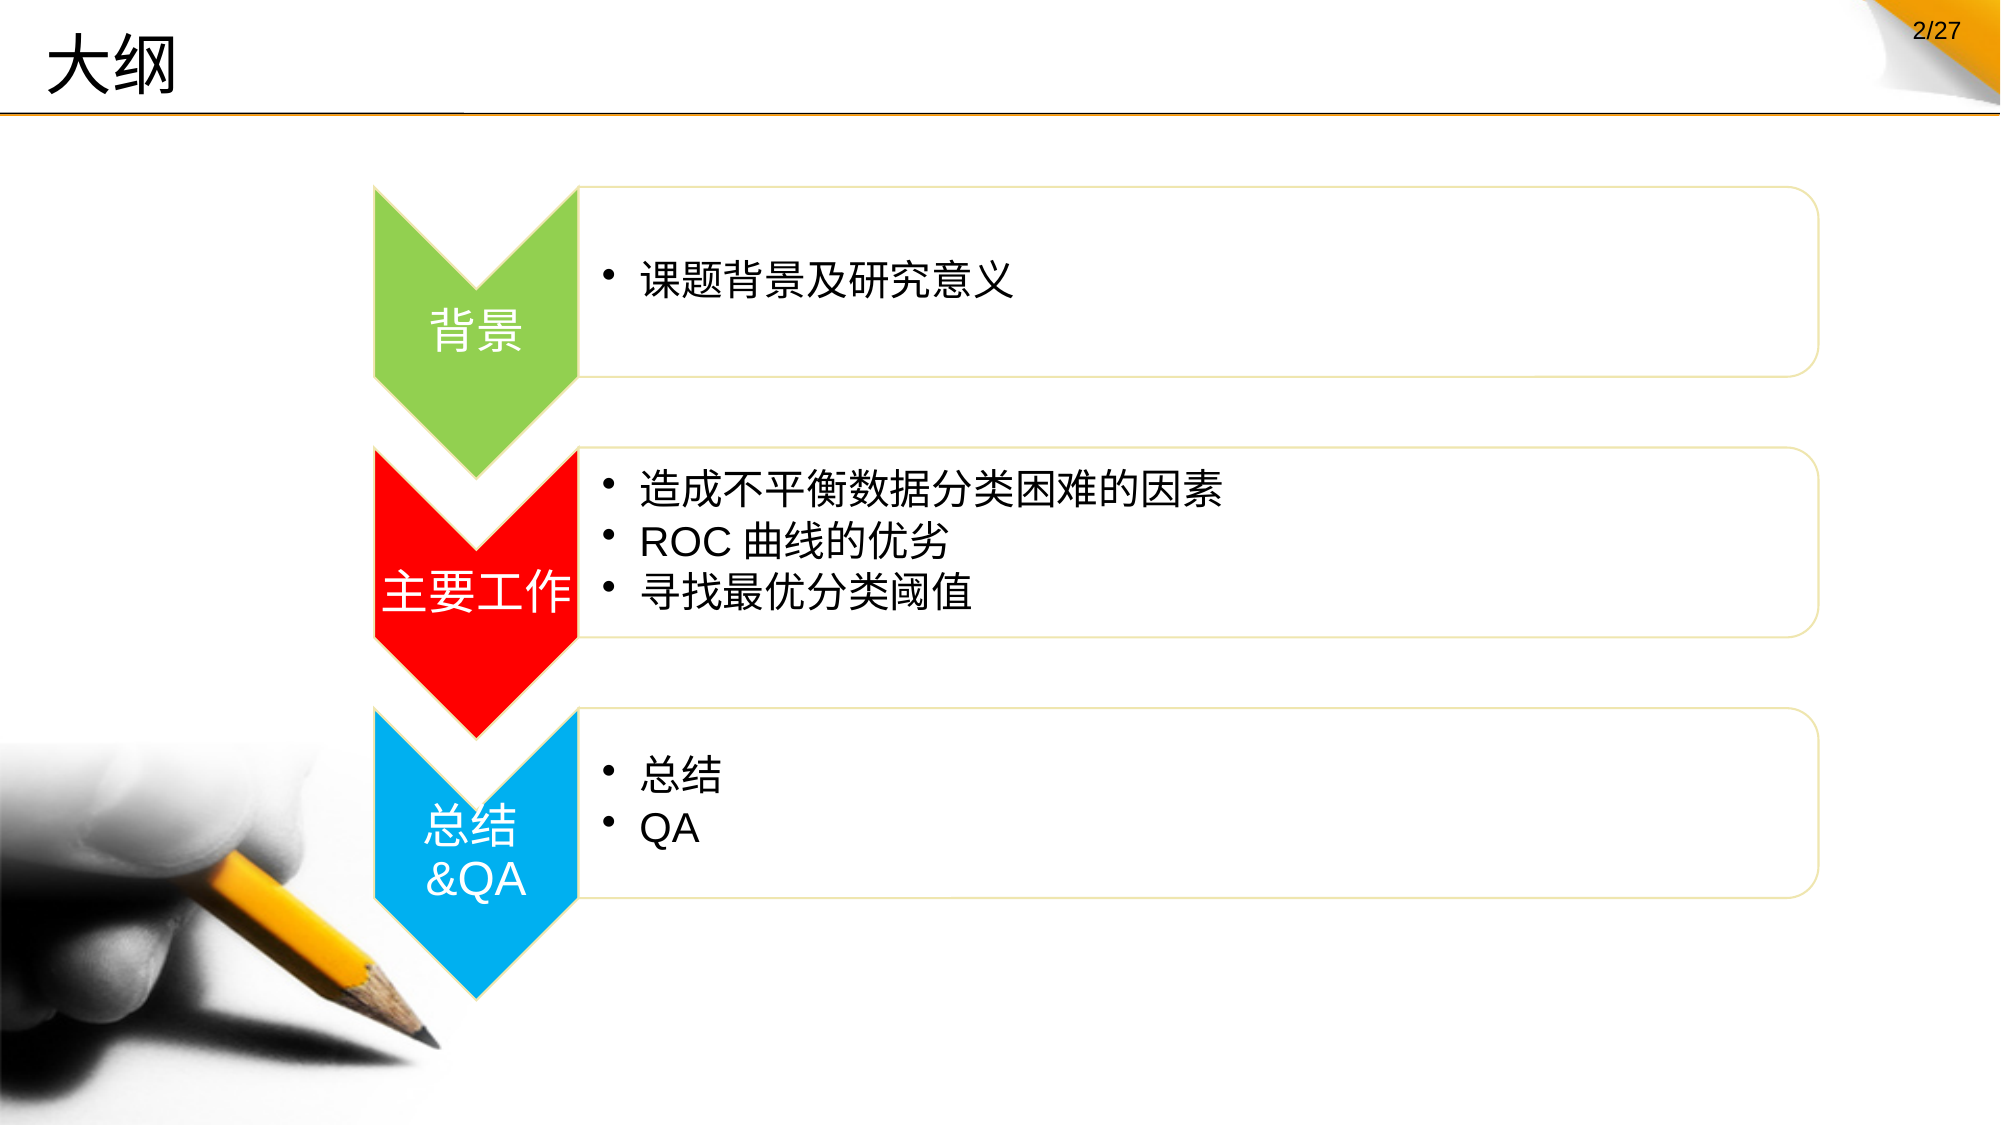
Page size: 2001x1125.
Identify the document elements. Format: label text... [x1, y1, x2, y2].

picture [0, 0, 2001, 1125]
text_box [374, 186, 1819, 1001]
title 大纲 [30, 15, 1219, 109]
